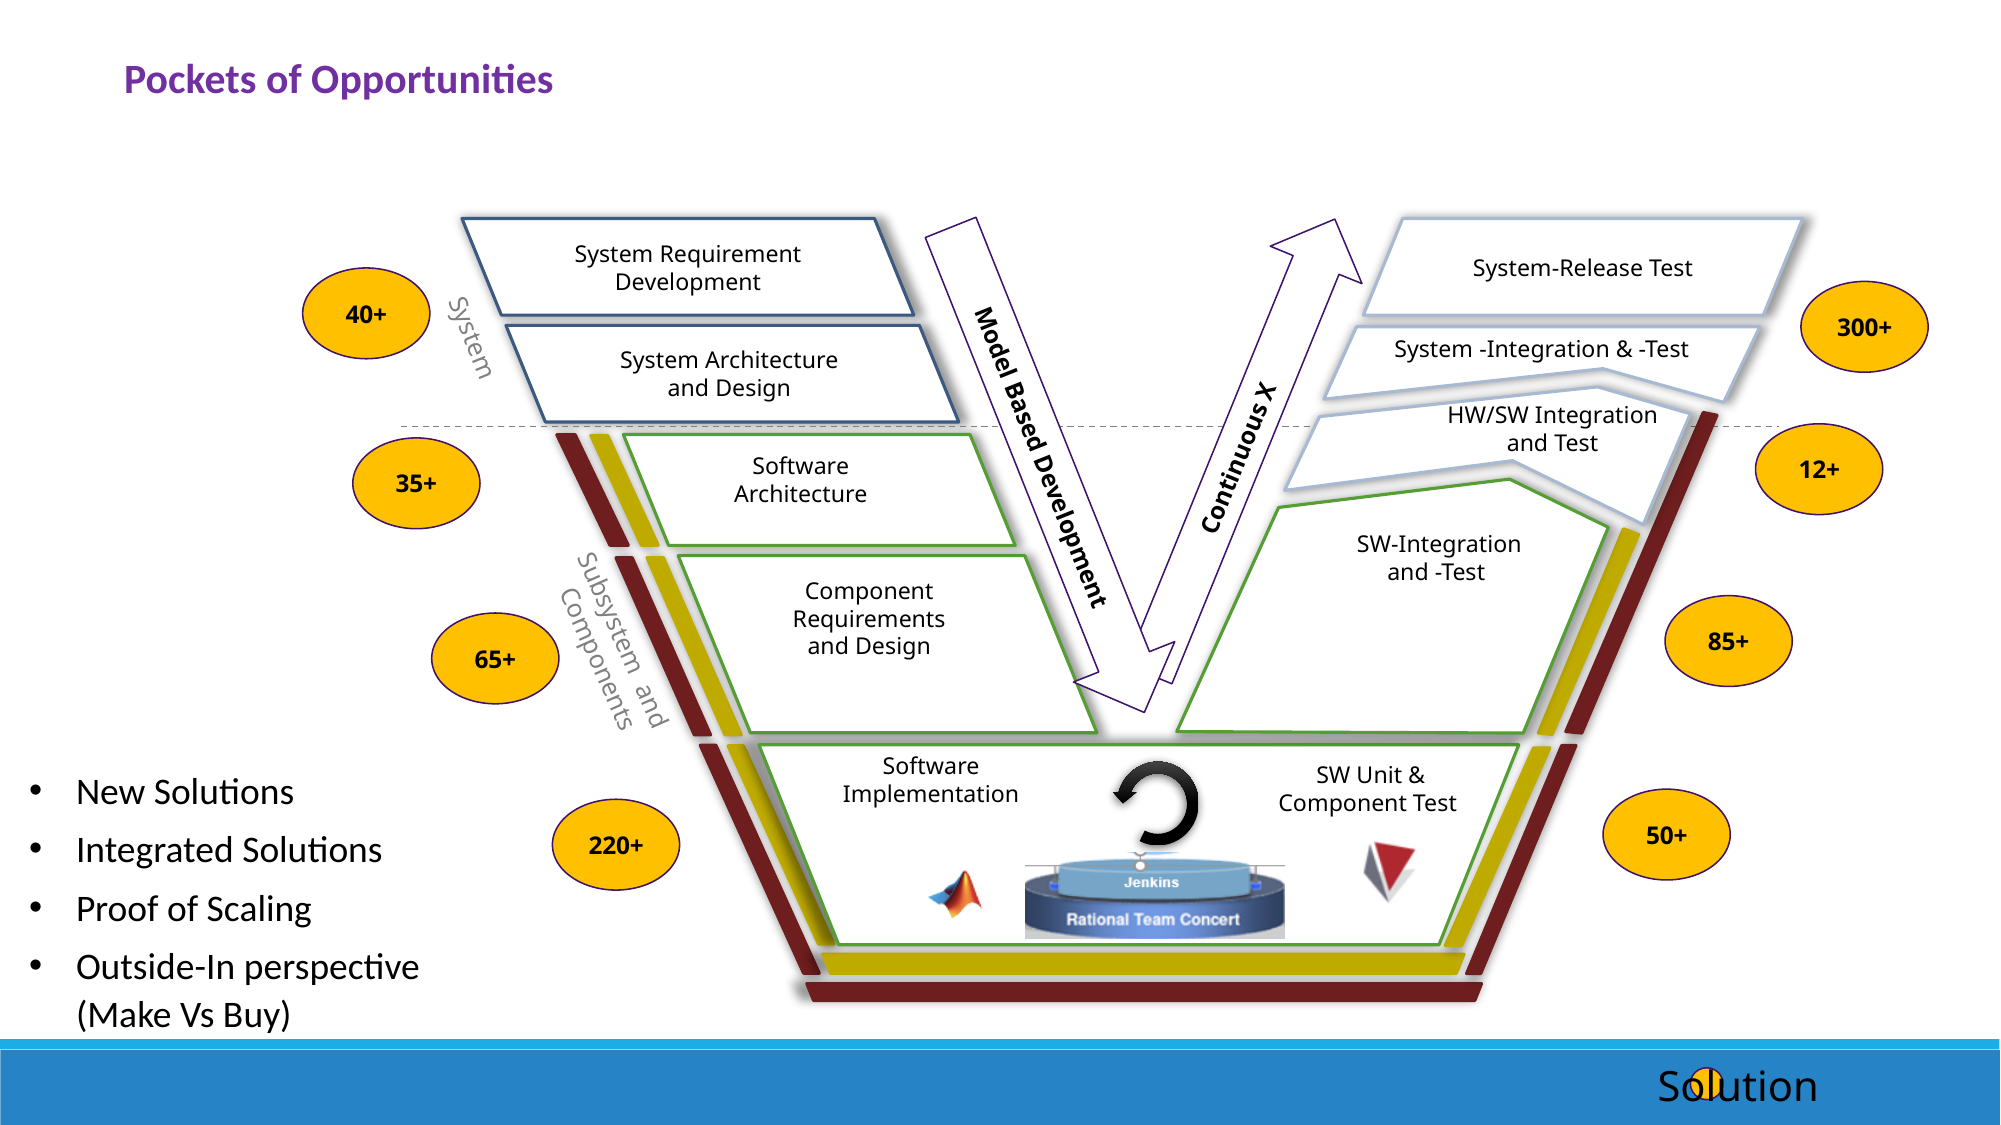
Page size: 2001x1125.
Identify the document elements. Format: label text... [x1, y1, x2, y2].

text_box Solutions [1657, 1056, 1838, 1125]
text_box 300+ [1812, 281, 1929, 373]
text_box 12+ [1812, 423, 1883, 515]
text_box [400, 200, 1804, 1001]
text_box 35+ [352, 440, 397, 527]
text_box New Solutions Integrated Solutions Proof of Scaling Outside-In perspective (Make Vs Buy) [29, 764, 522, 1072]
text_box Pockets of Opportunities [94, 50, 2000, 122]
text_box 40+ [302, 267, 397, 359]
